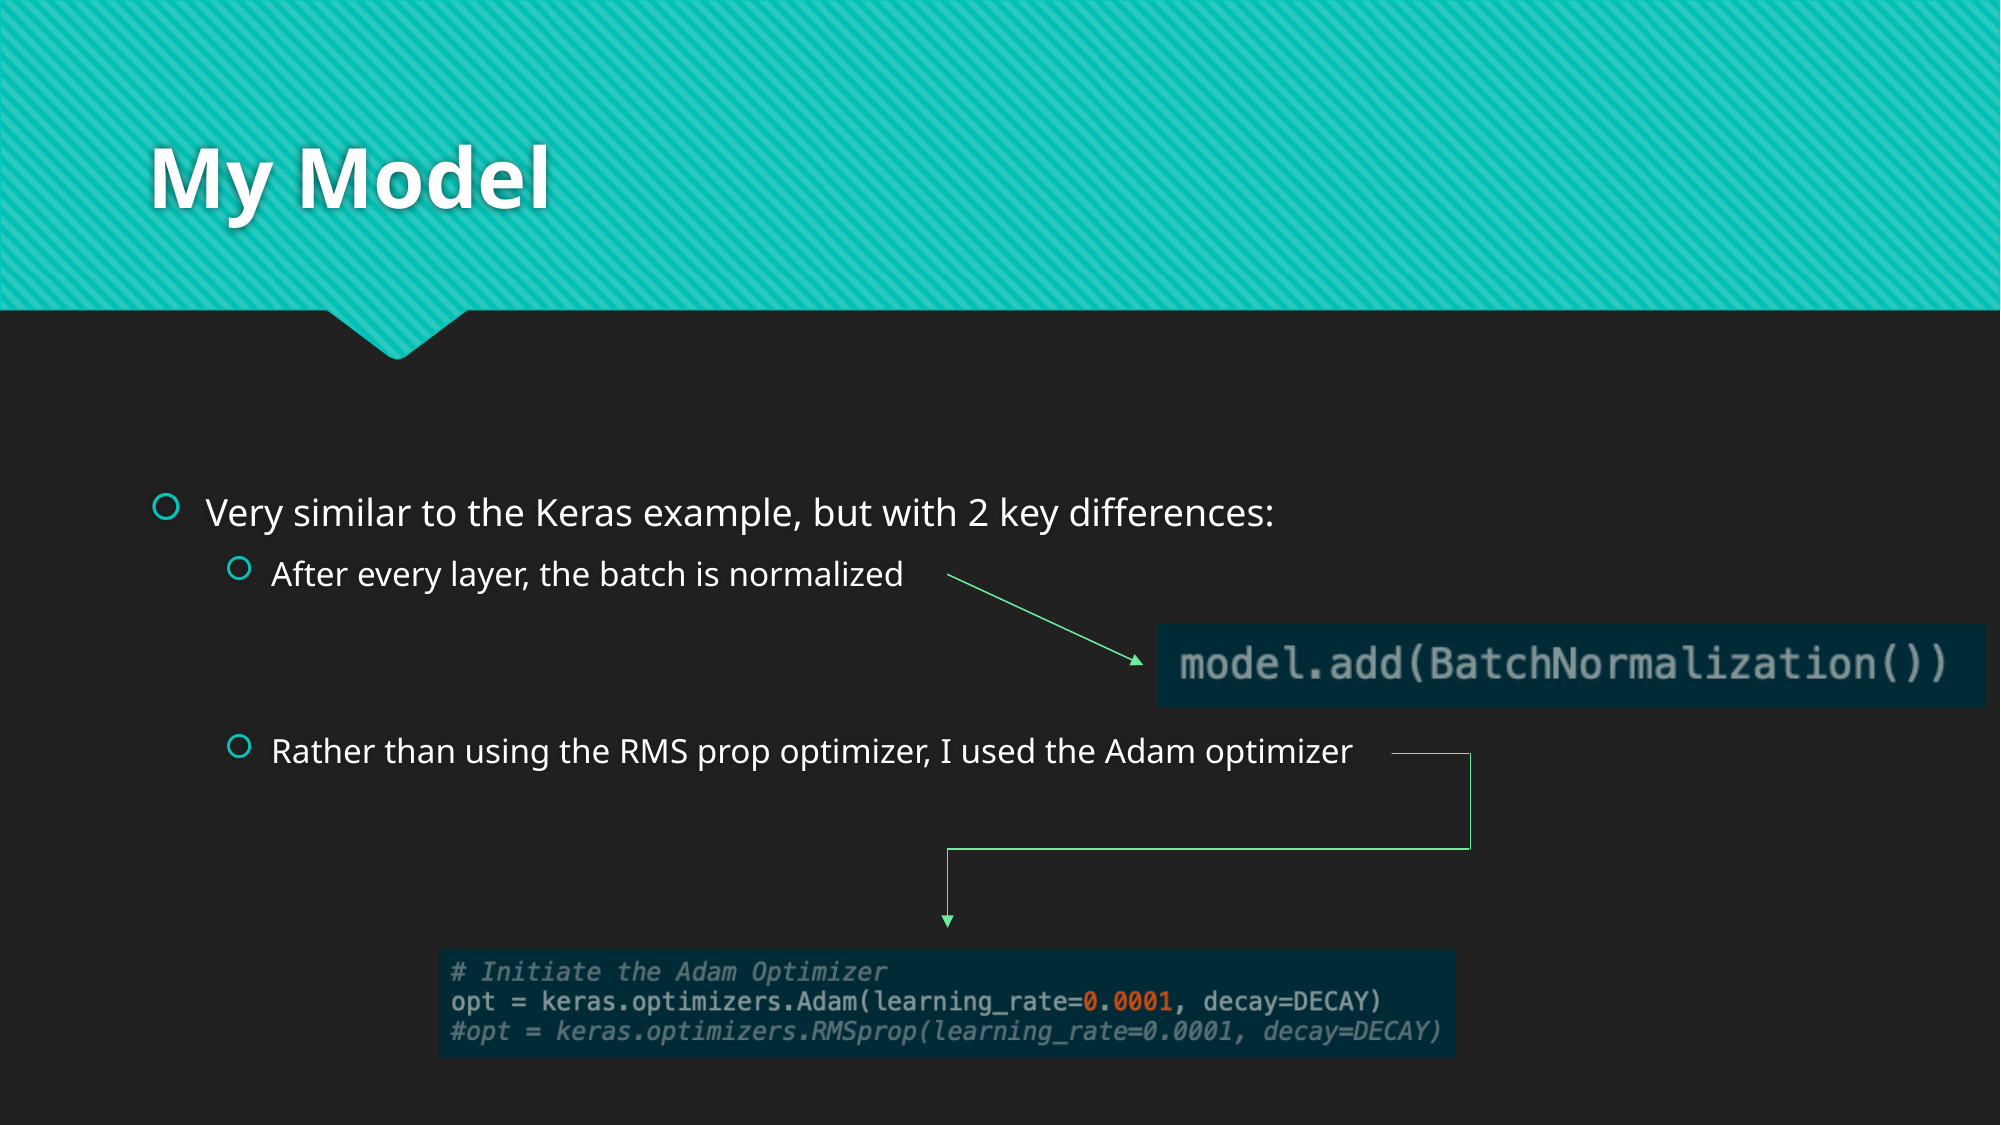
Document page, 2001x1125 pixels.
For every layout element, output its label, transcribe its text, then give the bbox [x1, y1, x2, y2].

picture [1220, 996, 1232, 1011]
picture [964, 1026, 976, 1040]
picture [1311, 991, 1322, 1010]
picture [1012, 996, 1022, 1010]
picture [618, 1026, 629, 1040]
picture [557, 996, 570, 1011]
picture [1257, 654, 1279, 680]
picture [1039, 1026, 1051, 1045]
picture [1385, 1021, 1412, 1040]
picture [1115, 991, 1156, 1011]
picture [1373, 990, 1378, 1012]
picture [527, 1028, 540, 1035]
picture [934, 996, 946, 1010]
picture [1340, 1021, 1368, 1039]
picture [1580, 654, 1601, 680]
picture [1279, 1026, 1292, 1040]
picture [1265, 996, 1277, 1015]
picture [542, 966, 553, 980]
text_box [947, 574, 1144, 666]
picture [544, 991, 555, 1010]
picture [1039, 992, 1050, 1010]
picture [1933, 644, 1944, 682]
picture [528, 962, 539, 980]
picture [513, 966, 524, 980]
picture [813, 1021, 843, 1039]
picture [633, 996, 645, 1011]
title My Model [132, 73, 1868, 233]
picture [648, 966, 660, 981]
picture [784, 962, 795, 980]
picture [739, 1026, 751, 1039]
picture [857, 1026, 871, 1045]
picture [1355, 646, 1376, 680]
picture [1610, 654, 1627, 678]
picture [829, 996, 841, 1011]
picture [1310, 1026, 1322, 1040]
picture [843, 966, 856, 980]
picture [1236, 996, 1247, 1011]
picture [812, 966, 826, 980]
picture [468, 996, 480, 1015]
picture [783, 1026, 795, 1040]
picture [965, 996, 976, 1010]
picture [1231, 646, 1251, 680]
picture [1885, 644, 1896, 682]
picture [693, 1026, 704, 1039]
picture [1707, 646, 1727, 678]
picture [994, 1026, 1006, 1039]
picture [1084, 1026, 1096, 1040]
picture [708, 966, 720, 981]
picture [679, 991, 706, 1010]
picture [498, 966, 509, 980]
picture [875, 966, 887, 980]
picture [483, 992, 494, 1010]
picture [798, 961, 809, 980]
picture [1265, 1020, 1278, 1040]
picture [1085, 991, 1097, 1011]
picture [1295, 1026, 1307, 1040]
picture [557, 1021, 570, 1039]
picture [753, 1026, 766, 1040]
picture [588, 996, 600, 1011]
picture [858, 966, 871, 981]
picture [1311, 668, 1320, 678]
picture [648, 1026, 660, 1040]
picture [1417, 1021, 1429, 1039]
picture [573, 1026, 585, 1040]
picture [576, 996, 585, 1010]
picture [875, 1026, 887, 1039]
picture [1909, 644, 1919, 682]
picture [574, 962, 585, 980]
picture [1331, 654, 1351, 680]
picture [1024, 996, 1036, 1011]
picture [1236, 1035, 1242, 1044]
picture [1507, 654, 1526, 680]
picture [1009, 1026, 1019, 1039]
picture [922, 996, 931, 1010]
picture [710, 991, 721, 1010]
picture [889, 996, 901, 1011]
picture [723, 1021, 734, 1039]
picture [756, 996, 766, 1010]
picture [1339, 991, 1353, 1010]
picture [1325, 991, 1337, 1011]
picture [1177, 1006, 1182, 1014]
picture [679, 1022, 690, 1039]
picture [904, 996, 916, 1011]
picture [724, 996, 734, 1010]
picture [557, 966, 570, 981]
picture [769, 996, 779, 1011]
picture [1323, 1026, 1339, 1045]
picture [482, 962, 495, 980]
picture [1204, 1021, 1217, 1040]
picture [693, 961, 707, 981]
picture [590, 1026, 601, 1039]
picture [922, 1021, 929, 1043]
picture [451, 962, 466, 980]
picture [1856, 654, 1875, 678]
picture [1295, 991, 1307, 1010]
picture [662, 1026, 675, 1045]
picture [767, 966, 780, 985]
picture [499, 1022, 510, 1039]
picture [1190, 1021, 1202, 1040]
picture [1115, 1021, 1156, 1040]
picture [707, 1026, 721, 1039]
picture [902, 1026, 916, 1045]
picture [1411, 644, 1422, 682]
picture [1355, 991, 1368, 1010]
picture [1207, 654, 1228, 680]
picture [739, 996, 751, 1011]
picture [1024, 1026, 1036, 1039]
picture [862, 990, 868, 1012]
picture [633, 961, 645, 980]
picture [843, 1021, 856, 1040]
picture [1780, 647, 1800, 678]
picture [979, 996, 991, 1016]
picture [451, 1022, 466, 1039]
picture [602, 1026, 615, 1040]
picture [949, 1026, 961, 1040]
picture [844, 996, 856, 1010]
picture [648, 996, 660, 1015]
picture [1683, 646, 1701, 678]
picture [889, 1026, 901, 1040]
picture [468, 1026, 480, 1040]
picture [1381, 646, 1401, 680]
picture [1432, 1021, 1439, 1043]
picture [770, 1026, 781, 1039]
picture [1101, 1022, 1112, 1039]
picture [980, 1026, 993, 1039]
picture [875, 991, 886, 1010]
picture [453, 996, 464, 1011]
picture [1754, 654, 1775, 680]
picture [722, 966, 736, 980]
picture [1456, 654, 1477, 680]
list Very similar to the Keras example, but with 2 key differences: After every layer, the batch is normalized Rather than using the RMS prop optimizer, I used the Adam optimizer [134, 364, 1866, 895]
picture [604, 996, 614, 1011]
picture [1481, 647, 1501, 678]
picture [1204, 991, 1216, 1010]
picture [753, 961, 766, 981]
picture [1431, 646, 1453, 678]
picture [1161, 992, 1171, 1010]
picture [663, 992, 674, 1010]
picture [1285, 646, 1303, 678]
picture [676, 962, 689, 980]
picture [1054, 996, 1067, 1011]
picture [481, 1026, 495, 1045]
picture [1250, 996, 1261, 1011]
picture [588, 966, 600, 981]
picture [1181, 654, 1204, 678]
picture [619, 962, 630, 980]
picture [828, 966, 839, 980]
picture [1731, 654, 1750, 678]
picture [1071, 1026, 1082, 1039]
picture [1531, 646, 1577, 678]
picture [1830, 654, 1851, 680]
picture [1369, 1021, 1383, 1039]
picture [1807, 646, 1827, 678]
picture [1220, 1021, 1230, 1039]
picture [950, 991, 961, 1010]
picture [1630, 654, 1676, 680]
picture [797, 991, 811, 1010]
picture [814, 991, 825, 1011]
picture [937, 1020, 944, 1039]
picture [1174, 1021, 1187, 1040]
